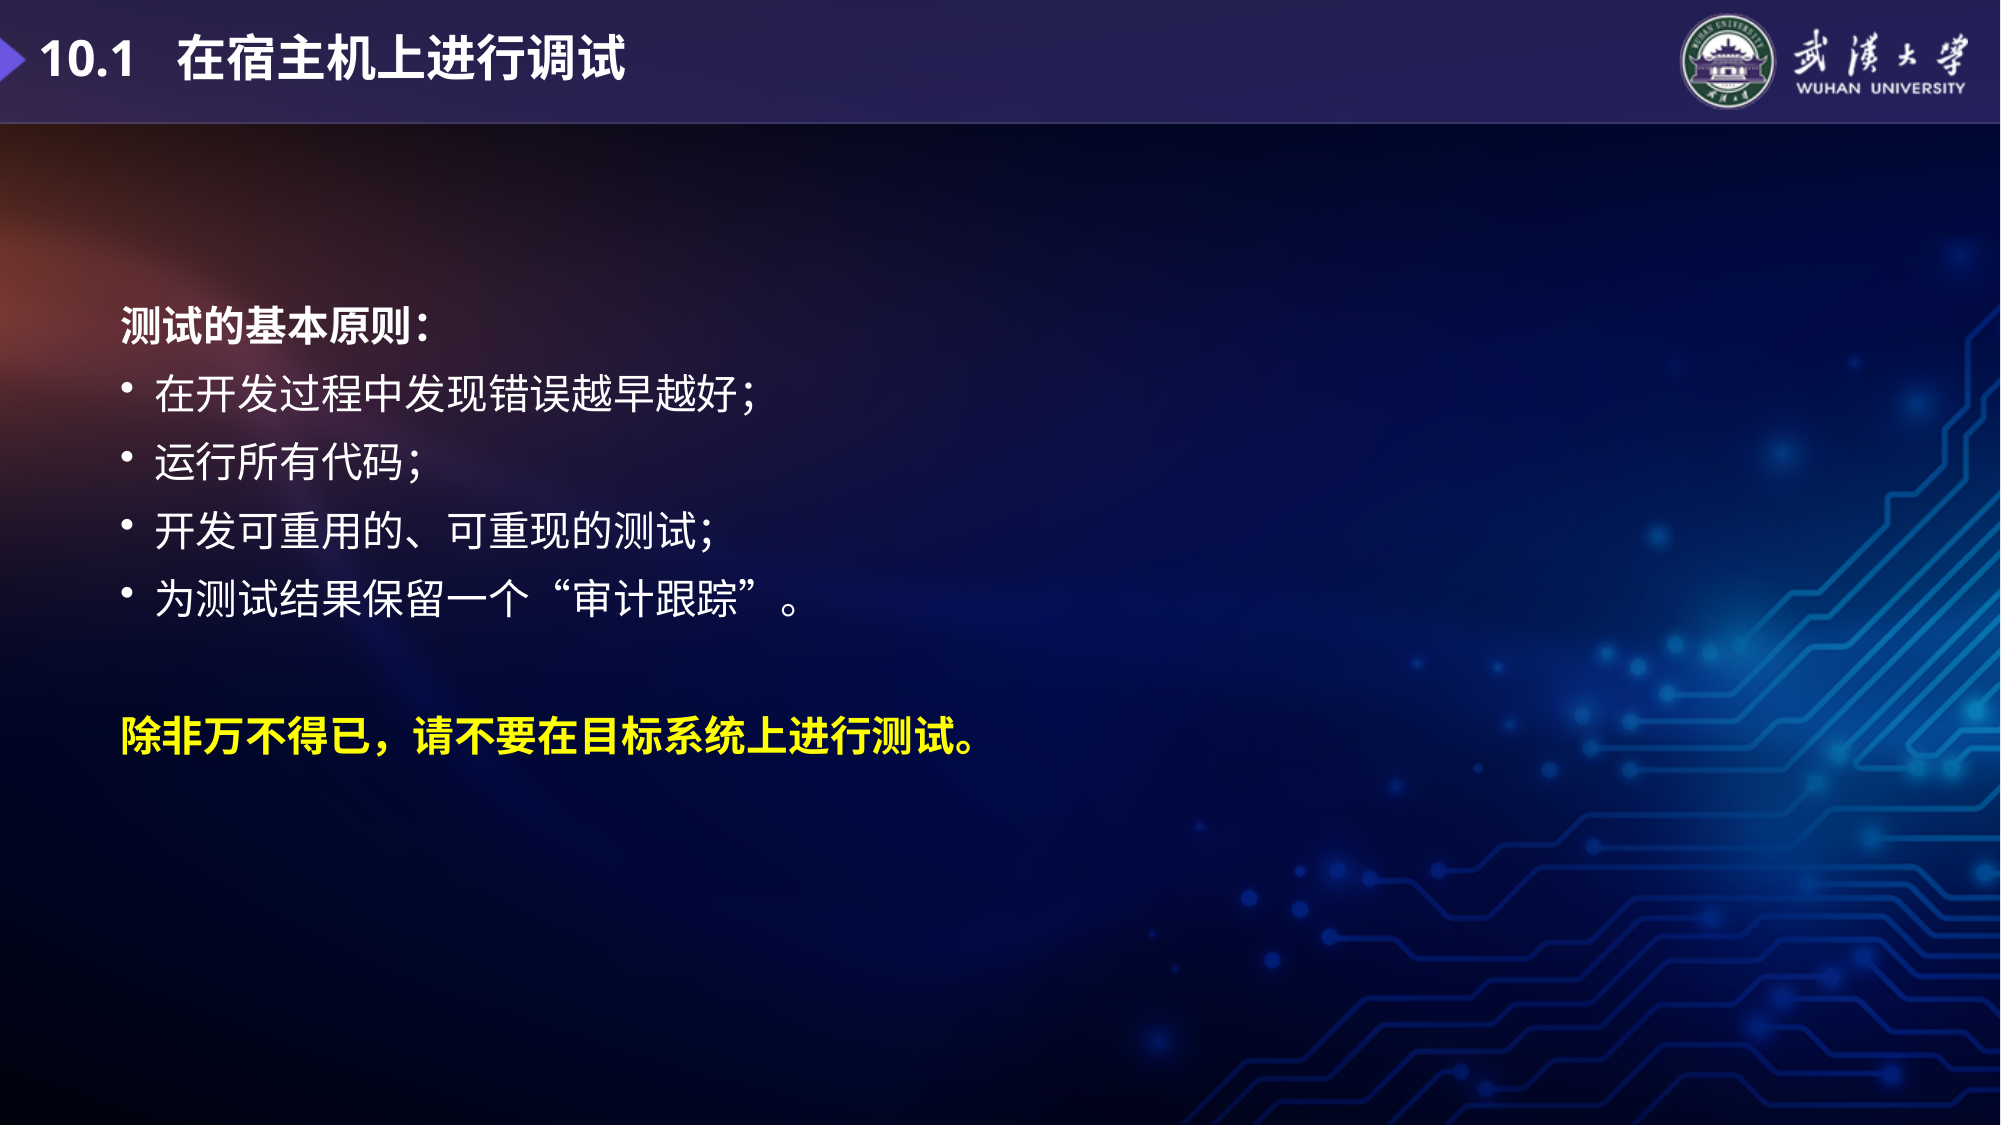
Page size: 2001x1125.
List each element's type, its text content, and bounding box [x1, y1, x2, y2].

title 10.1 在宿主机上进行调试 [23, 0, 1364, 122]
picture [0, 0, 2001, 1125]
text_box 测试的基本原则： 在开发过程中发现错误越早越好； 运行所有代码； 开发可重用的、可重现的测试； 为测试结果保留一个“审计跟踪”。 除非万不得已，请不要在目标系统上进行测试。 [105, 282, 1838, 767]
